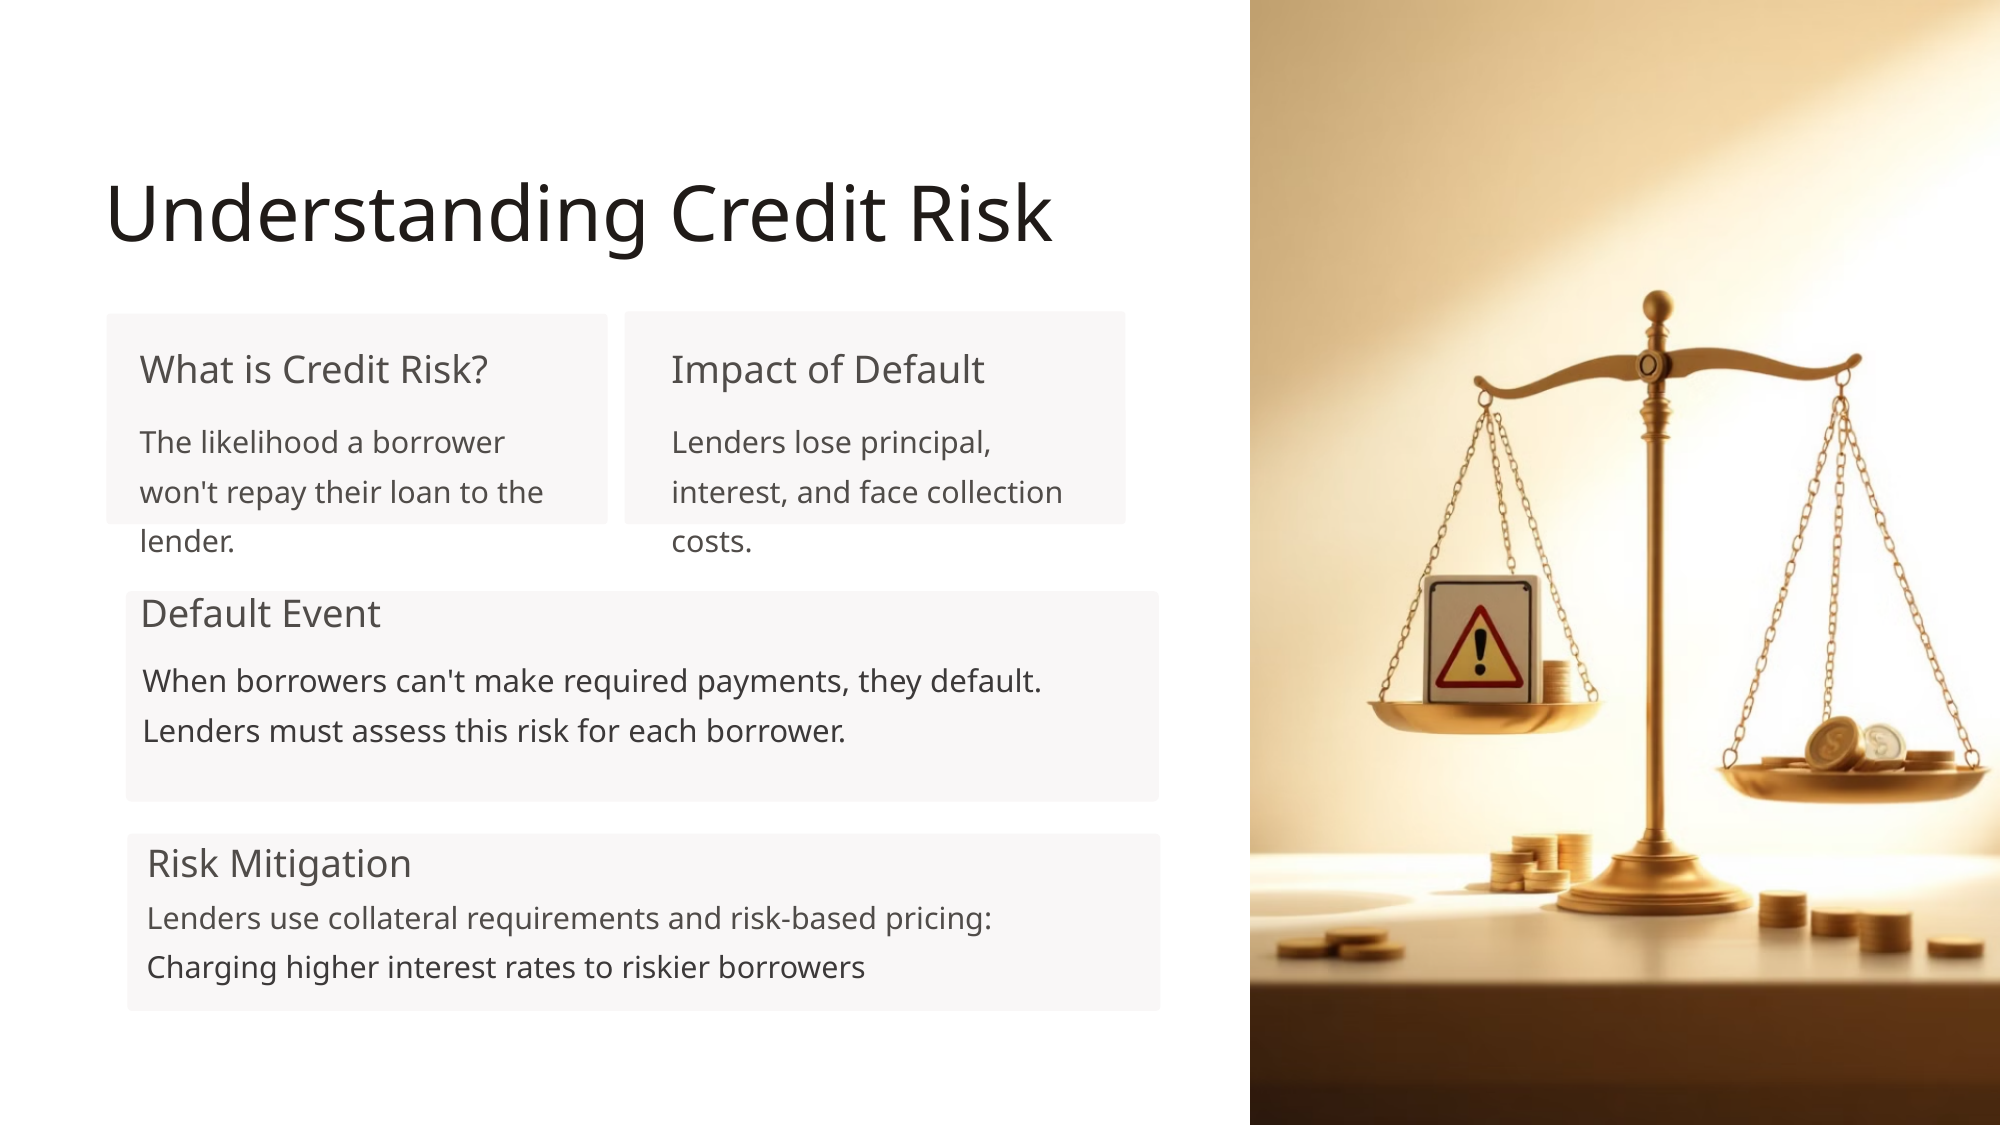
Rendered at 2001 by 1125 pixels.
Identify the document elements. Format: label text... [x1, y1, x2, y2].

text_box Default Event [140, 587, 528, 636]
text_box Risk Mitigation [146, 837, 535, 885]
text_box [624, 311, 1126, 525]
text_box Lenders use collateral requirements and risk-based pricing: Charging higher interest rates to riskier borrowers [146, 885, 1118, 991]
text_box Impact of Default [671, 343, 1060, 392]
text_box The likelihood a borrower won't repay their loan to the lender. [139, 410, 579, 559]
text_box When borrowers can't make required payments, they default. Lenders must assess this risk for each borrower. [125, 591, 1159, 802]
text_box Understanding Credit Risk [104, 160, 1111, 258]
picture [1249, 0, 2000, 1125]
text_box [106, 313, 608, 525]
text_box Lenders lose principal, interest, and face collection costs. [671, 410, 1111, 559]
text_box [127, 833, 1161, 1011]
text_box What is Credit Risk? [139, 343, 528, 392]
